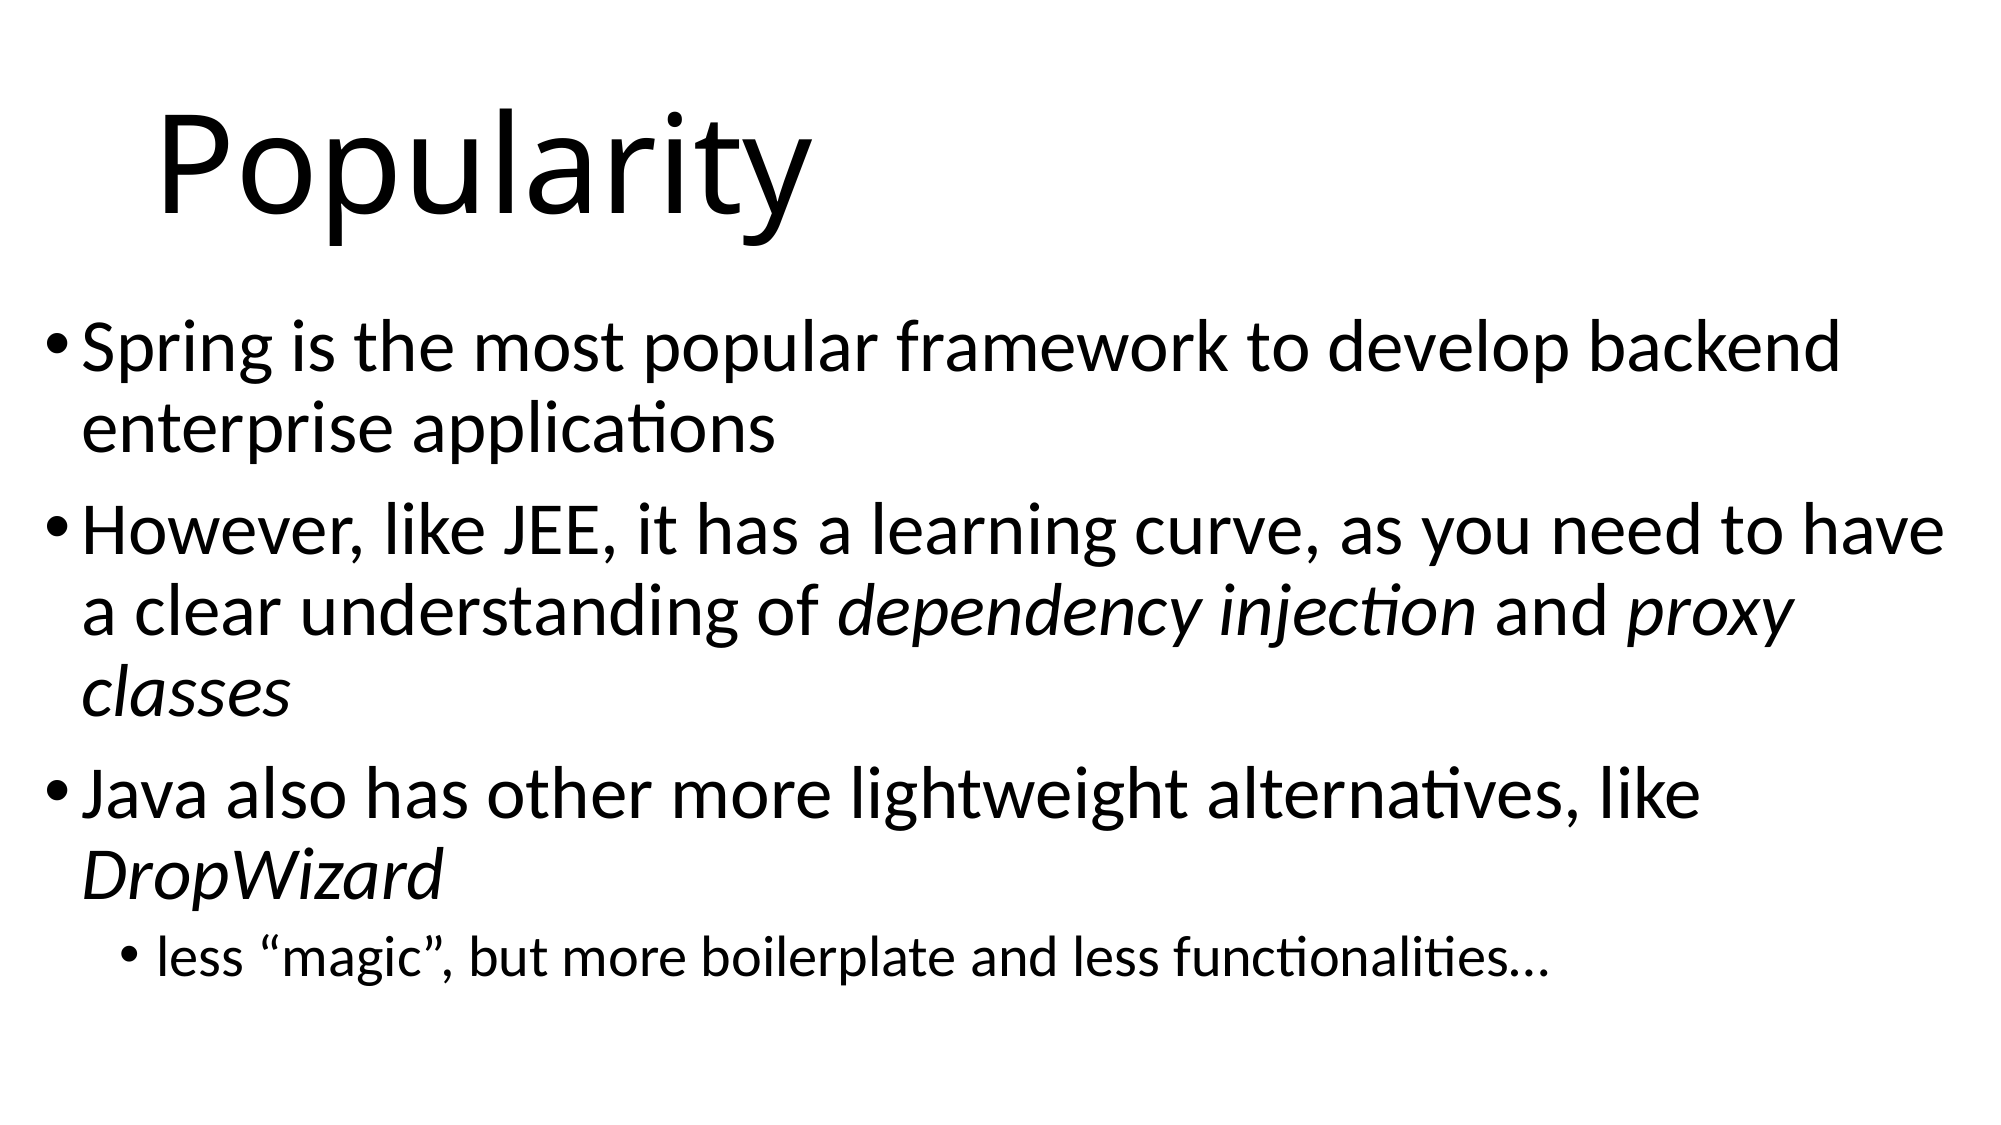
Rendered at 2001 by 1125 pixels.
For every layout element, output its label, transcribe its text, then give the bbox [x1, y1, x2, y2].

title Popularity [137, 59, 1863, 278]
list Spring is the most popular framework to develop backend enterprise applications However, like JEE, it has a learning curve, as you need to have a clear understanding of dependency injection and proxy classes Java also has other more lightweight alternatives, like DropWizard less “magic”, but more boilerplate and less functionalities… [29, 299, 1970, 1105]
